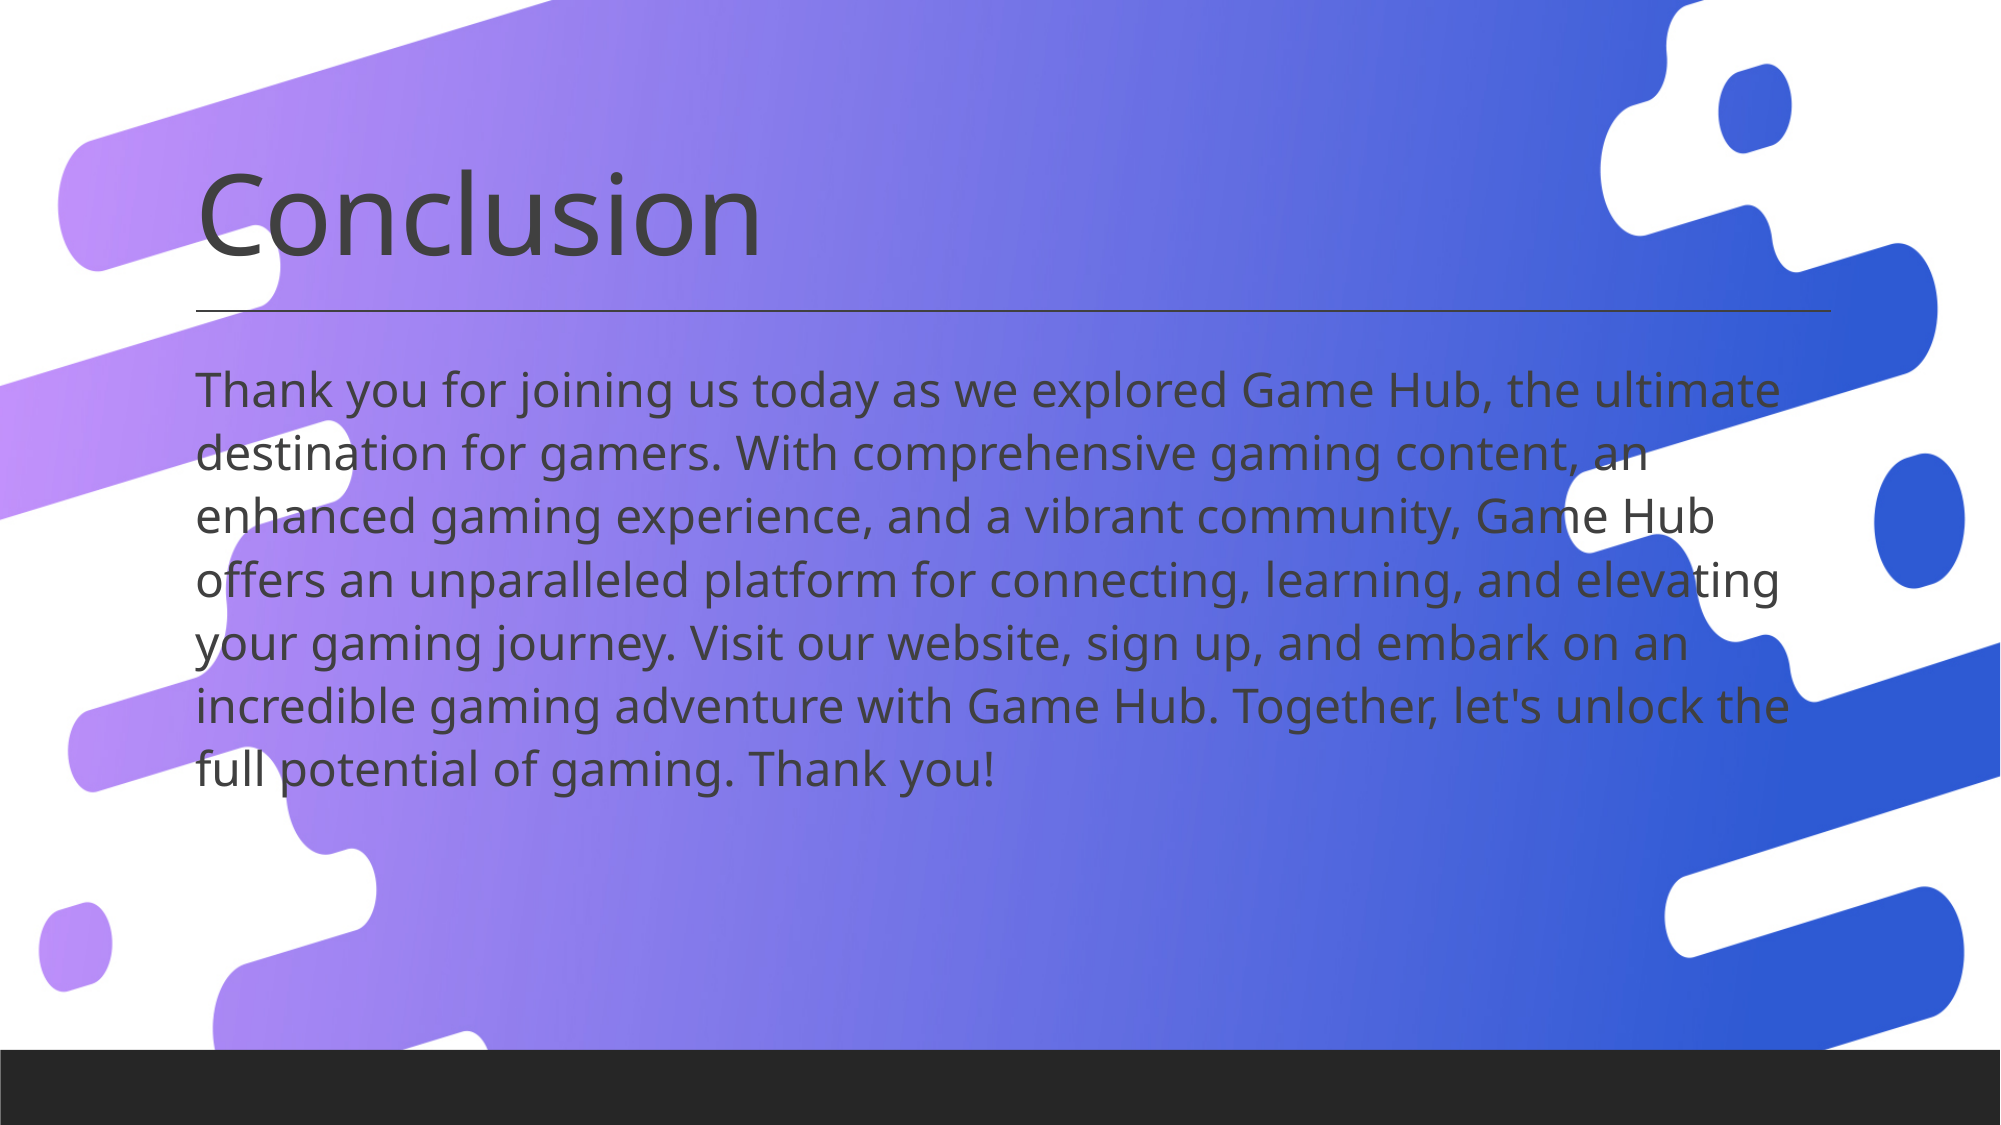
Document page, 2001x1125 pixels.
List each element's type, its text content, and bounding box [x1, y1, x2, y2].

title Conclusion [180, 47, 1830, 285]
picture [0, 0, 2001, 1125]
list Thank you for joining us today as we explored Game Hub, the ultimate destination for gamers. With comprehensive gaming content, an enhanced gaming experience, and a vibrant community, Game Hub offers an unparalleled platform for connecting, learning, and elevating your gaming journey. Visit our website, sign up, and embark on an incredible gaming adventure with Game Hub. Together, let's unlock the full potential of gaming. Thank you! [180, 345, 1830, 963]
